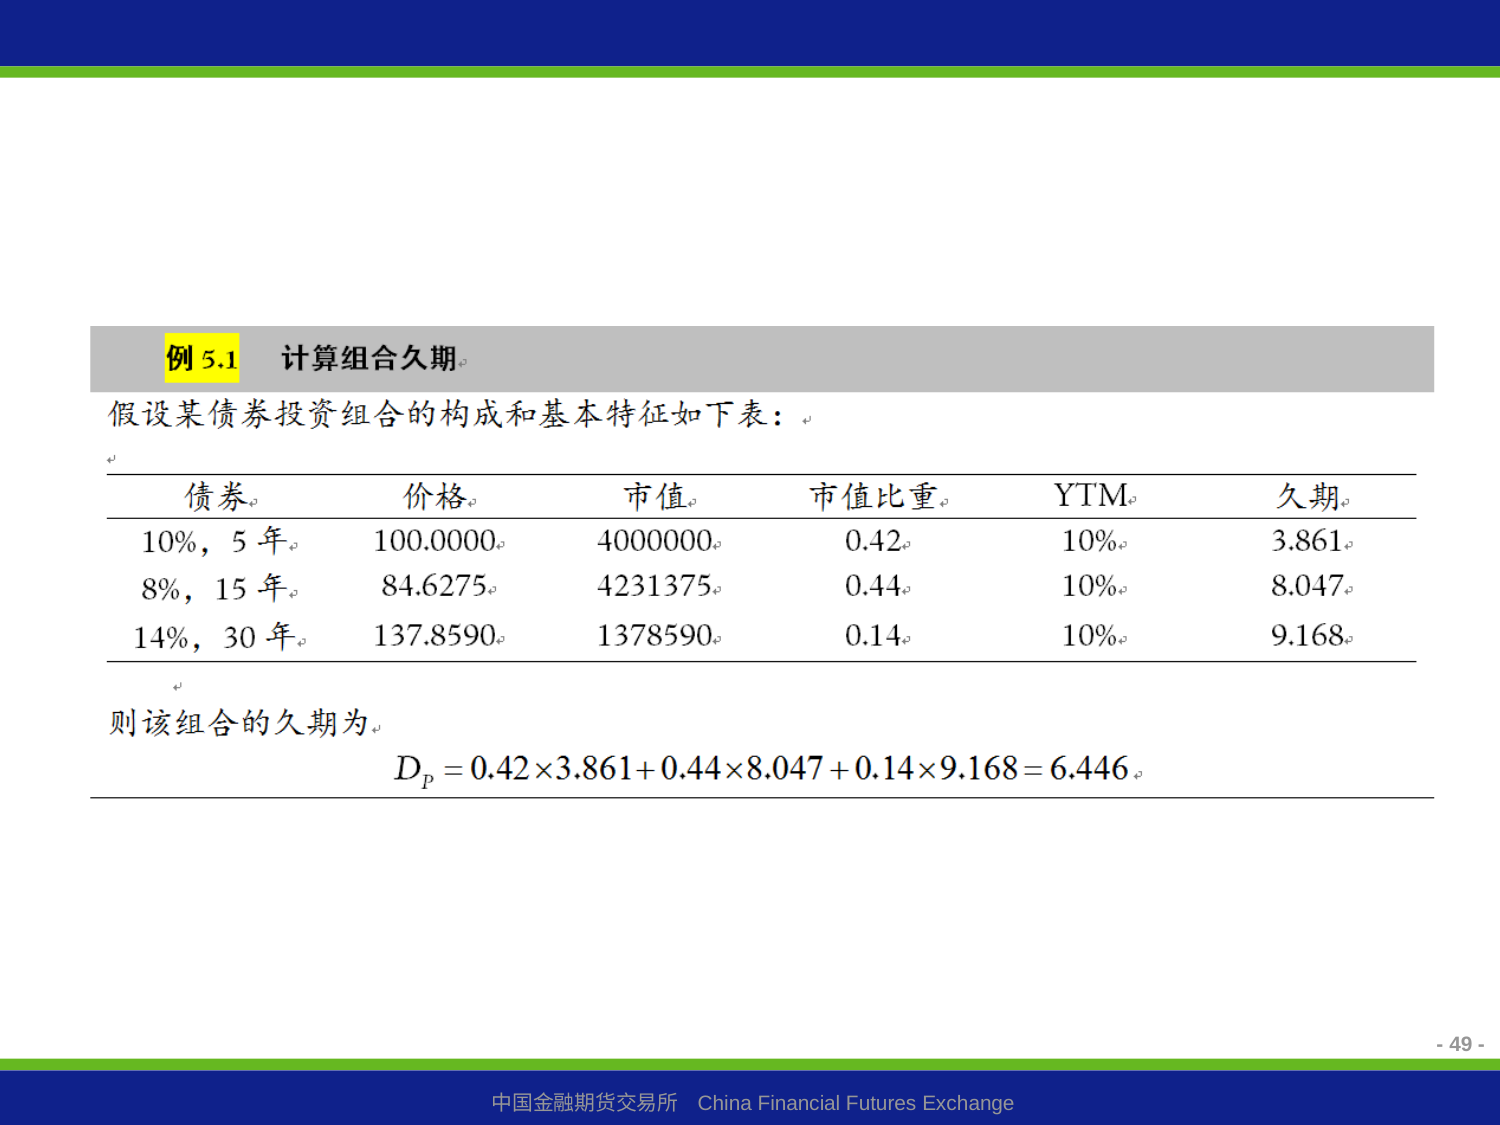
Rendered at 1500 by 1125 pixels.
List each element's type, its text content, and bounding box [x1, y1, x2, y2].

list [88, 326, 1439, 802]
slide_number 49 [1204, 1022, 1500, 1078]
